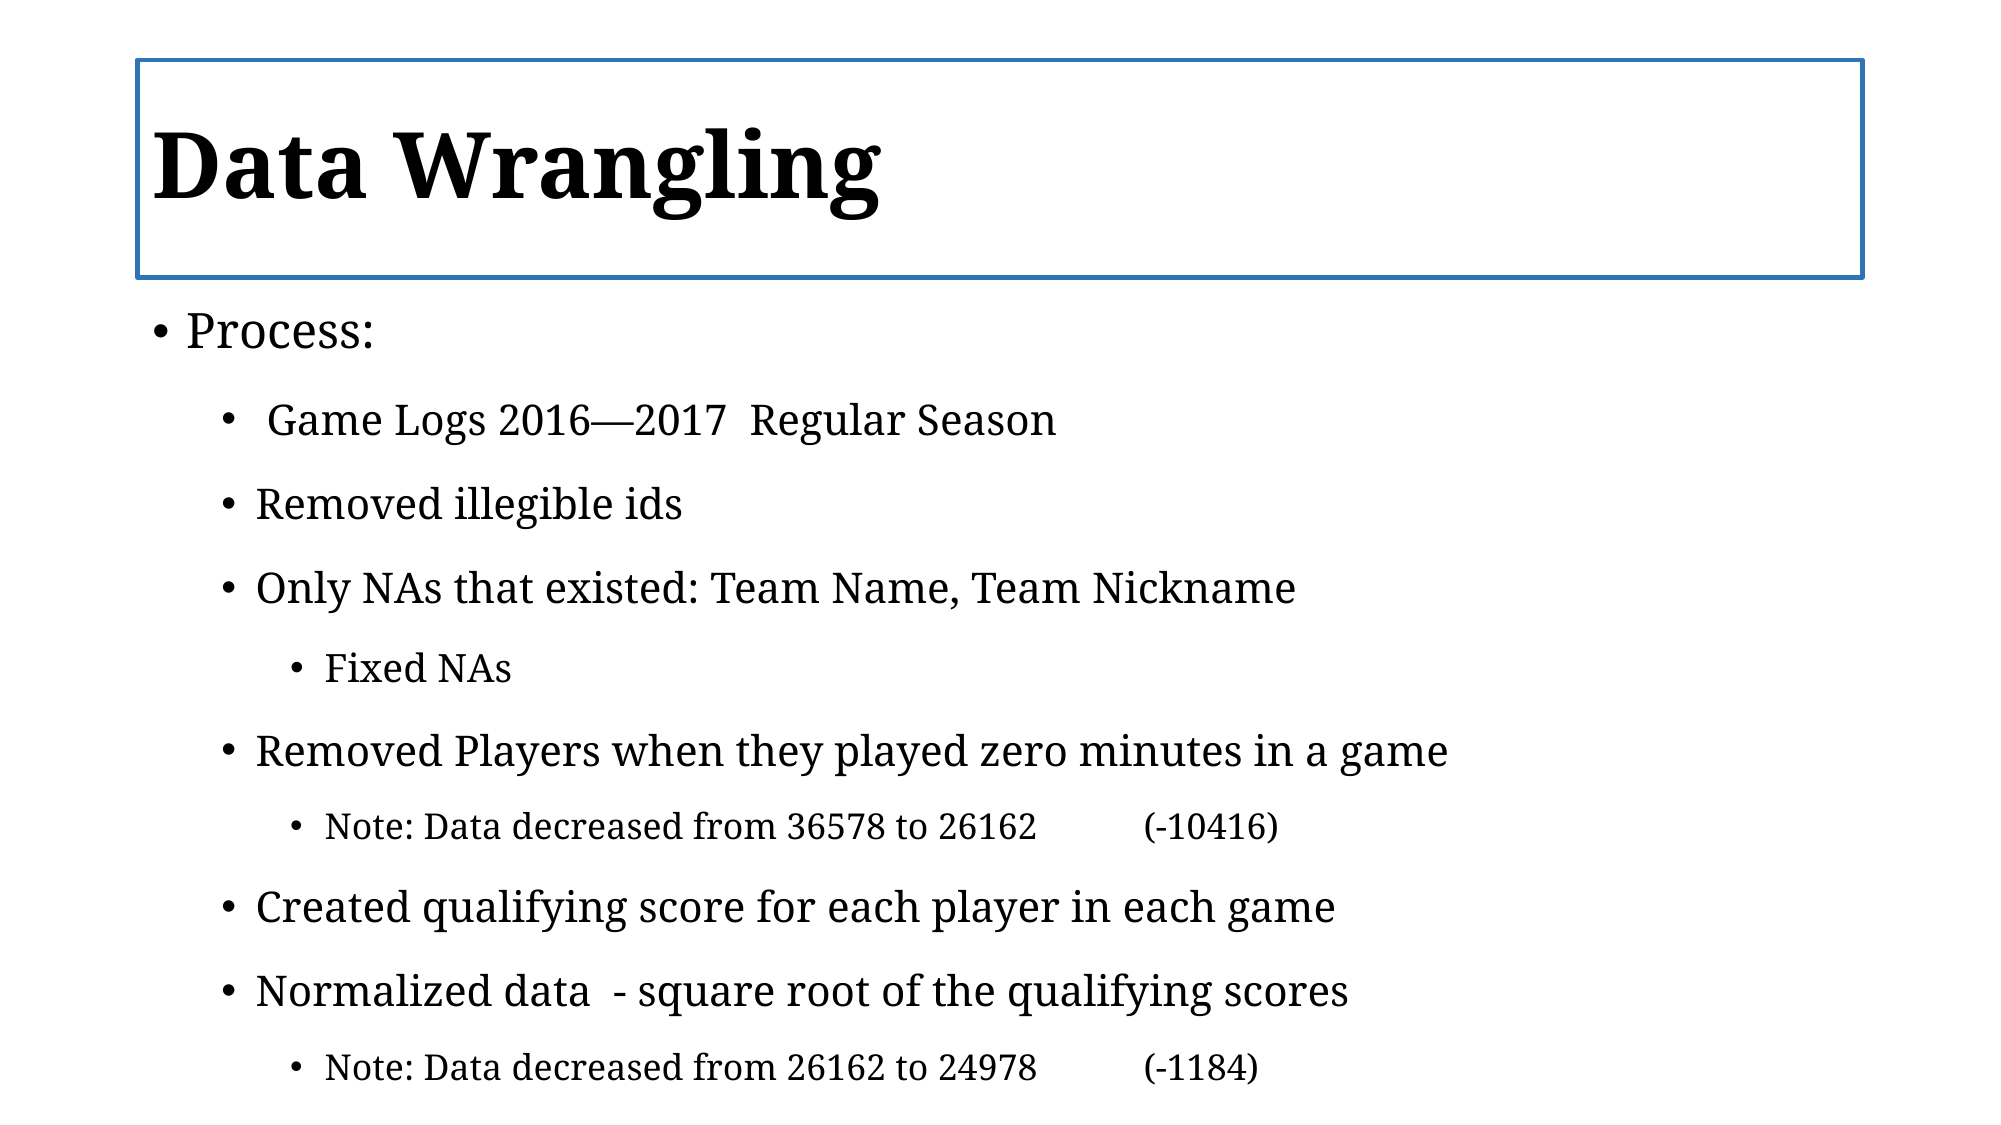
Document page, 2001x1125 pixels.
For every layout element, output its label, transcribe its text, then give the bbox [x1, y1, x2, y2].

list Process: Game Logs 2016—2017 Regular Season Removed illegible ids Only NAs that existed: Team Name, Team Nickname Fixed NAs Removed Players when they played zero minutes in a game Note: Data decreased from 36578 to 26162 (-10416) Created qualifying score for each player in each game Normalized data - square root of the qualifying scores Note: Data decreased from 26162 to 24978 (-1184) [137, 299, 1863, 1096]
title Data Wrangling [135, 58, 1865, 280]
